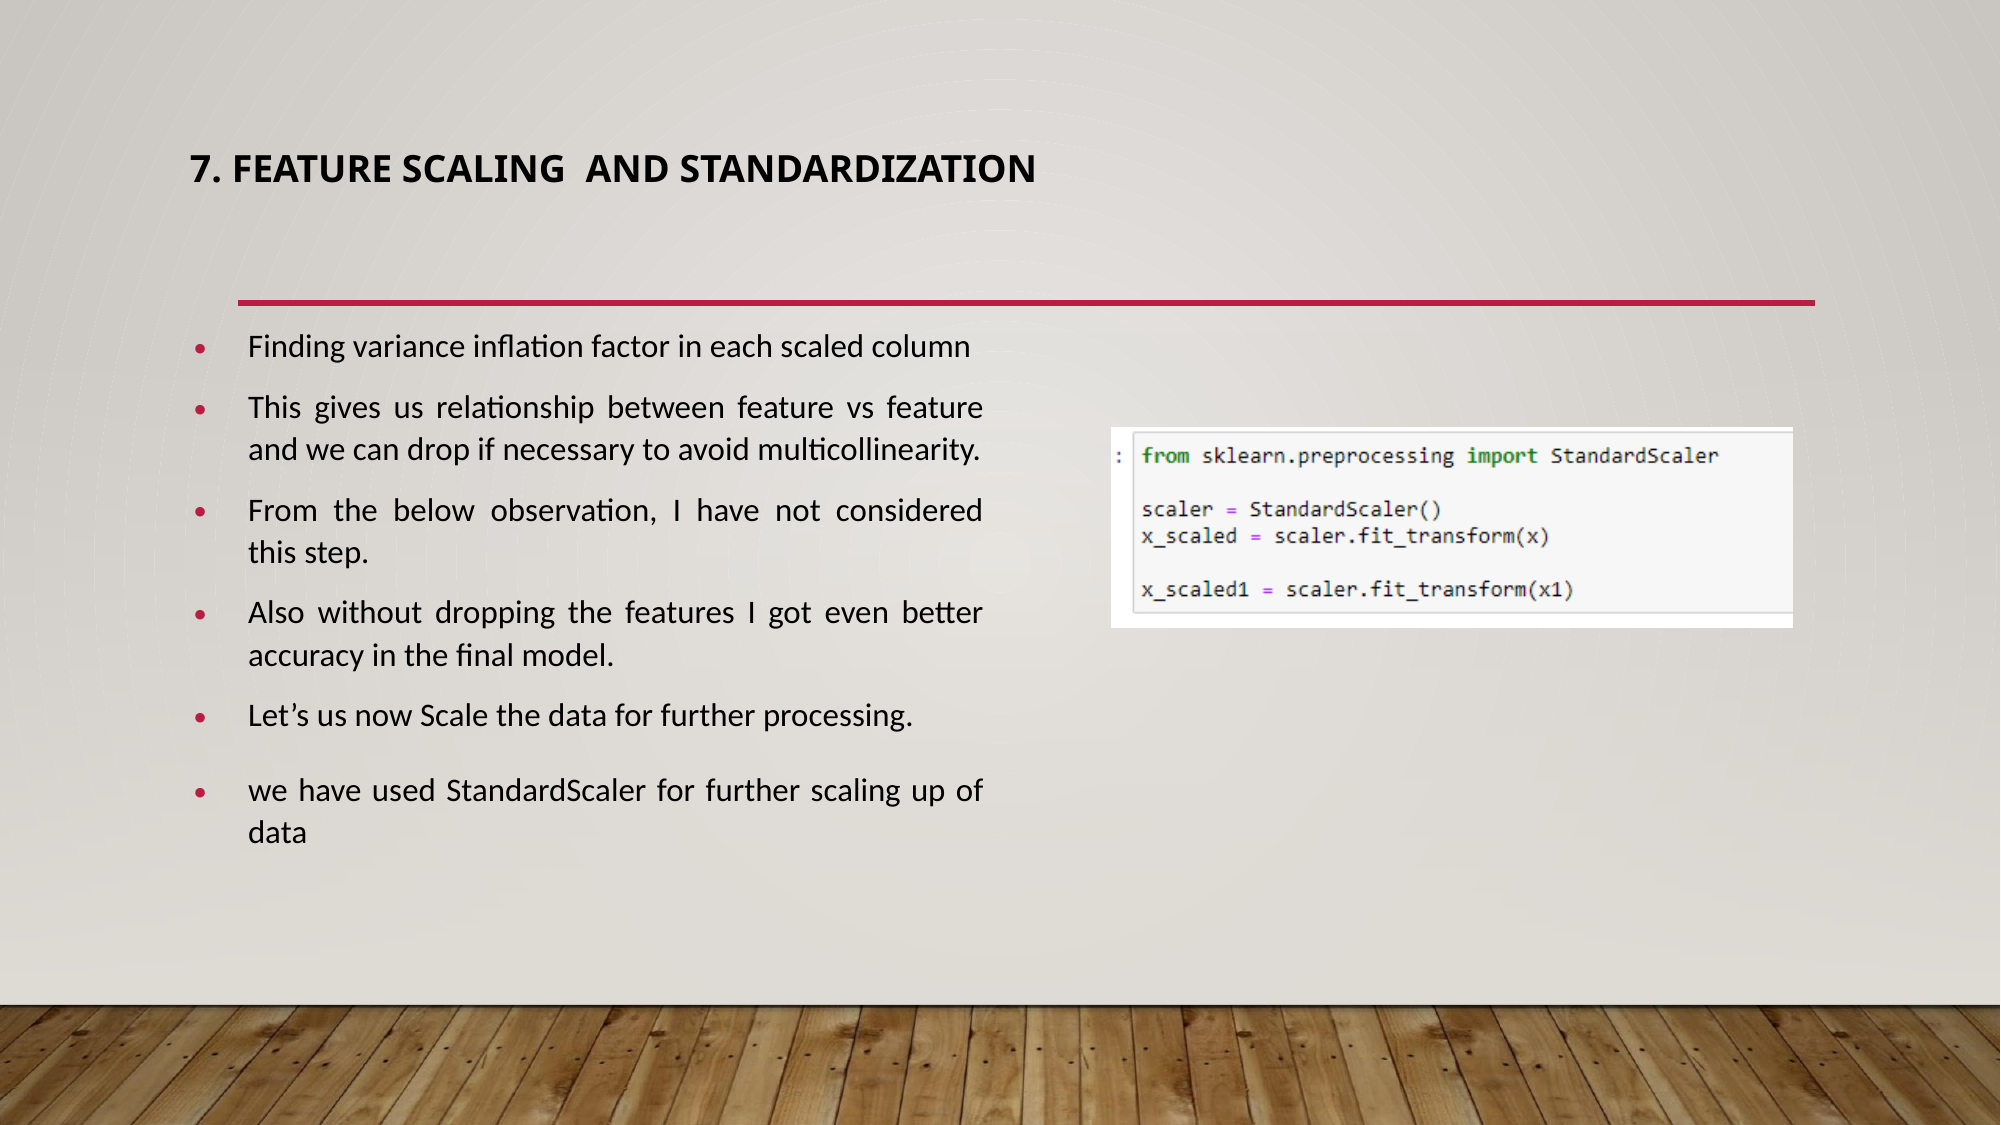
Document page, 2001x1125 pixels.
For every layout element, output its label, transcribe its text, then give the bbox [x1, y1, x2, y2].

title 7. FEATURE SCALING AND STANDARDIZATION [174, 142, 1825, 277]
picture [0, 1005, 2000, 1125]
picture [1111, 427, 1793, 628]
list Finding variance inflation factor in each scaled column This gives us relationship between feature vs feature and we can drop if necessary to avoid multicollinearity. From the below observation, I have not considered this step. Also without dropping the features I got even better accuracy in the final model. Let’s us now Scale the data for further processing. we have used StandardScaler for further scaling up of data [174, 314, 1000, 868]
